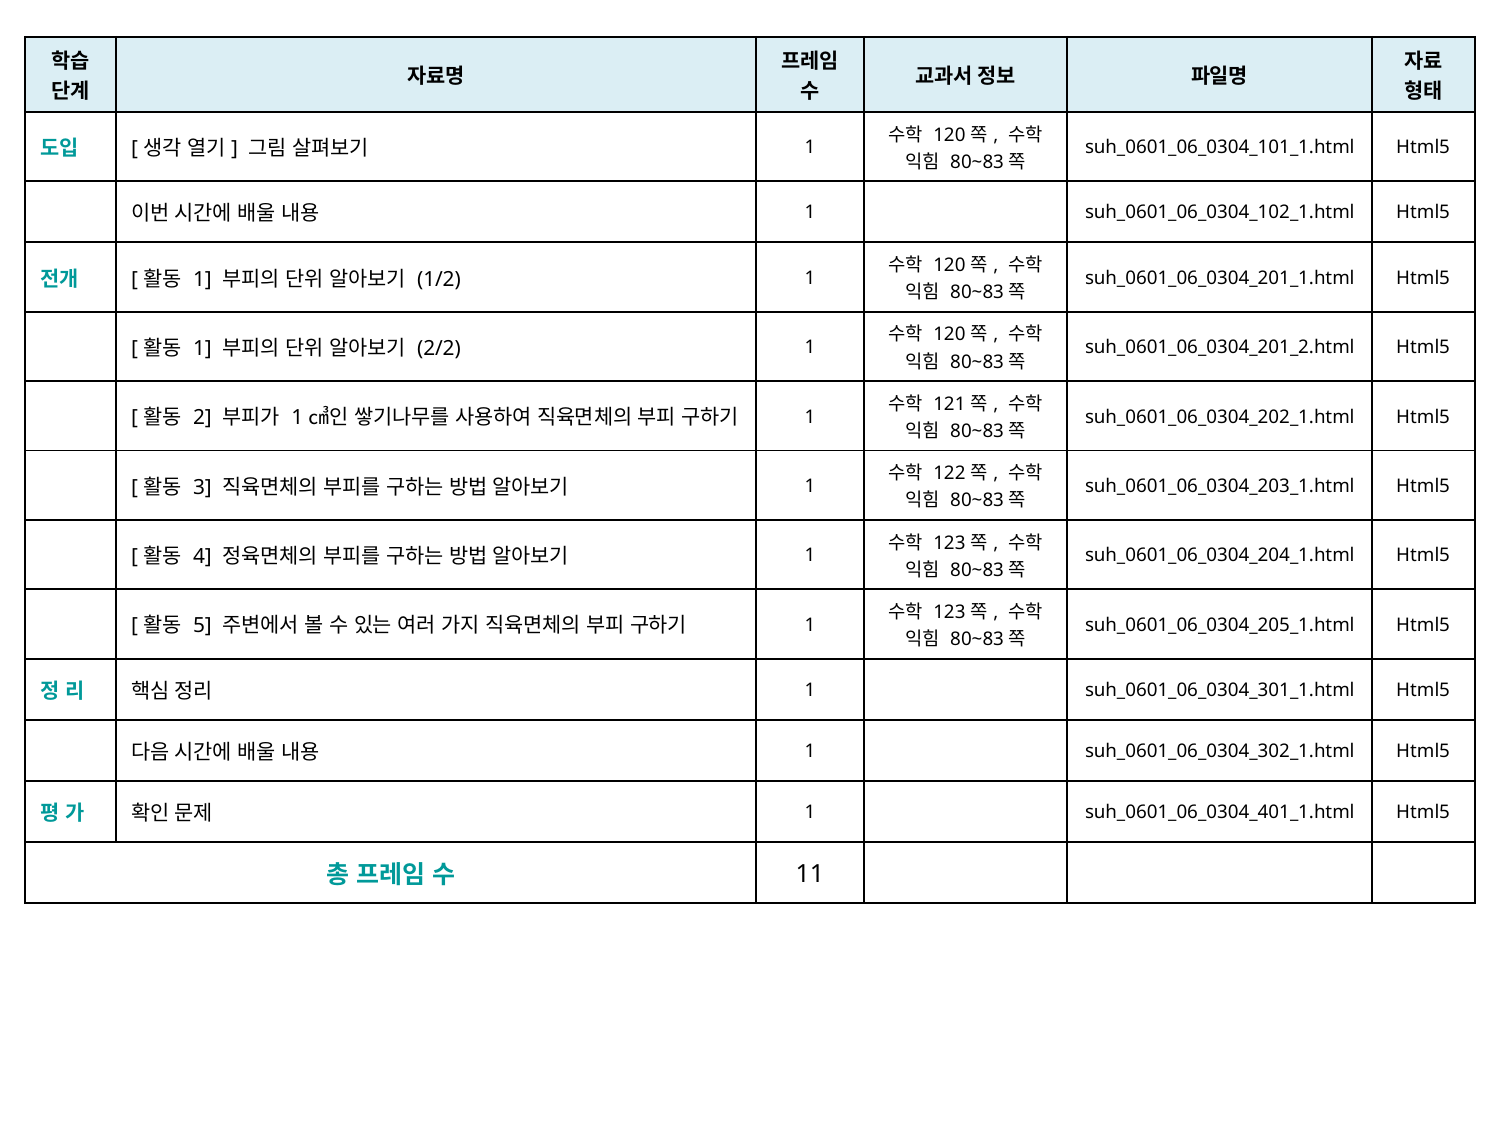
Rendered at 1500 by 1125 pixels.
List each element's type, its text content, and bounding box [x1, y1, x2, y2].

table_cell [활동 1] 부피의 단위 알아보기 (2/2) [117, 313, 755, 380]
table_cell [26, 313, 115, 380]
table_cell Html5 [1373, 660, 1474, 719]
table_cell suh_0601_06_0304_101_1.html [1068, 113, 1371, 180]
table_cell Html5 [1373, 521, 1474, 588]
table_cell [865, 660, 1066, 719]
table_cell 평 가 [26, 782, 115, 841]
table_cell 전개 [26, 243, 115, 311]
table_header 파일명 [1068, 38, 1371, 111]
table_cell suh_0601_06_0304_202_1.html [1068, 382, 1371, 450]
table_cell [1373, 843, 1474, 902]
table_cell suh_0601_06_0304_301_1.html [1068, 660, 1371, 719]
table_header 학습 단계 [26, 38, 115, 111]
table_cell 수학 120쪽, 수학 익힘 80~83쪽 [865, 113, 1066, 180]
table_cell 1 [757, 660, 863, 719]
table_cell 수학 122쪽, 수학 익힘 80~83쪽 [865, 451, 1066, 519]
table_cell [활동 1] 부피의 단위 알아보기 (1/2) [117, 243, 755, 311]
table_cell 1 [757, 382, 863, 450]
table_cell [활동 3] 직육면체의 부피를 구하는 방법 알아보기 [117, 451, 755, 519]
table_cell [26, 451, 115, 519]
table_cell [865, 182, 1066, 241]
table_cell suh_0601_06_0304_201_1.html [1068, 243, 1371, 311]
table_cell 수학 123쪽, 수학 익힘 80~83쪽 [865, 521, 1066, 588]
table_cell 수학 121쪽, 수학 익힘 80~83쪽 [865, 382, 1066, 450]
table_cell 1 [757, 590, 863, 658]
table_cell 확인 문제 [117, 782, 755, 841]
table_cell [활동 5] 주변에서 볼 수 있는 여러 가지 직육면체의 부피 구하기 [117, 590, 755, 658]
table_cell 도입 [26, 113, 115, 180]
table_cell [1068, 843, 1371, 902]
table_header 자료 형태 [1373, 38, 1474, 111]
table_cell [생각 열기] 그림 살펴보기 [117, 113, 755, 180]
table_cell Html5 [1373, 782, 1474, 841]
table_cell 이번 시간에 배울 내용 [117, 182, 755, 241]
table_cell 1 [757, 782, 863, 841]
table_cell 1 [757, 182, 863, 241]
table_cell 총 프레임 수 [26, 843, 755, 902]
table_cell Html5 [1373, 382, 1474, 450]
table_cell Html5 [1373, 451, 1474, 519]
table_cell 1 [757, 113, 863, 180]
table_cell suh_0601_06_0304_203_1.html [1068, 451, 1371, 519]
table_cell [활동 4] 정육면체의 부피를 구하는 방법 알아보기 [117, 521, 755, 588]
table_cell 다음 시간에 배울 내용 [117, 721, 755, 780]
table_cell Html5 [1373, 313, 1474, 380]
table_cell [865, 843, 1066, 902]
table_cell [26, 721, 115, 780]
table_cell [활동 2] 부피가 1㎤인 쌓기나무를 사용하여 직육면체의 부피 구하기 [117, 382, 755, 450]
table_cell [26, 382, 115, 450]
table_cell Html5 [1373, 182, 1474, 241]
table_cell 핵심 정리 [117, 660, 755, 719]
table_cell Html5 [1373, 590, 1474, 658]
table_cell Html5 [1373, 721, 1474, 780]
table_cell 11 [757, 843, 863, 902]
table_cell [865, 782, 1066, 841]
table_cell suh_0601_06_0304_102_1.html [1068, 182, 1371, 241]
table_cell 수학 123쪽, 수학 익힘 80~83쪽 [865, 590, 1066, 658]
table_cell Html5 [1373, 243, 1474, 311]
table_cell suh_0601_06_0304_205_1.html [1068, 590, 1371, 658]
table_cell 1 [757, 721, 863, 780]
table_header 프레임 수 [757, 38, 863, 111]
table_cell 정 리 [26, 660, 115, 719]
table_header 교과서 정보 [865, 38, 1066, 111]
table_cell suh_0601_06_0304_201_2.html [1068, 313, 1371, 380]
table_cell 1 [757, 521, 863, 588]
table_cell 1 [757, 451, 863, 519]
table_cell [26, 182, 115, 241]
table_cell suh_0601_06_0304_204_1.html [1068, 521, 1371, 588]
table_cell 수학 120쪽, 수학 익힘 80~83쪽 [865, 243, 1066, 311]
table_cell suh_0601_06_0304_302_1.html [1068, 721, 1371, 780]
table_cell 수학 120쪽, 수학 익힘 80~83쪽 [865, 313, 1066, 380]
table_cell suh_0601_06_0304_401_1.html [1068, 782, 1371, 841]
table_cell Html5 [1373, 113, 1474, 180]
table_cell 1 [757, 313, 863, 380]
table_cell [865, 721, 1066, 780]
table_cell 1 [757, 243, 863, 311]
table_cell [26, 521, 115, 588]
table_header 자료명 [117, 38, 755, 111]
table_cell [26, 590, 115, 658]
